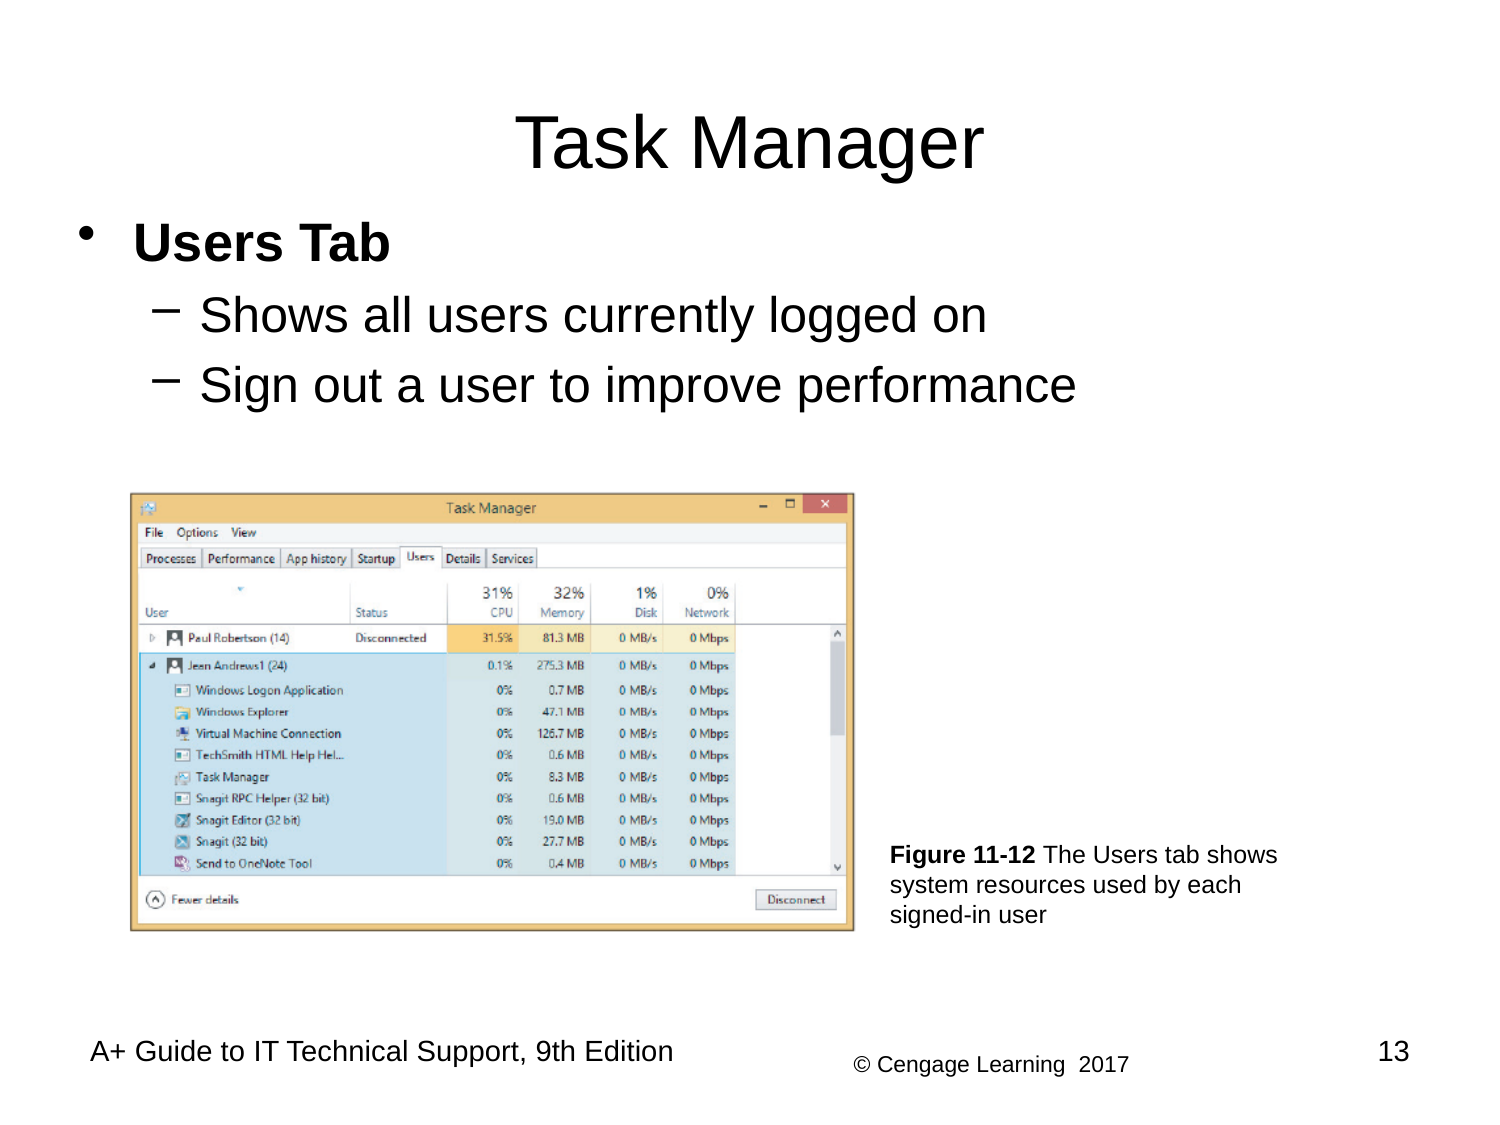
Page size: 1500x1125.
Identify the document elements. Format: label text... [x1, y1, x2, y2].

text_box Figure 11-12 The Users tab shows system resources used by each signed-in user [874, 831, 1313, 937]
title Task Manager [75, 45, 1425, 233]
footer A+ Guide to IT Technical Support, 9th Edition [74, 1024, 738, 1103]
list Users Tab Shows all users currently logged on Sign out a user to improve performance [62, 200, 1413, 363]
slide_number 13 [1262, 1024, 1426, 1103]
picture [124, 486, 862, 938]
